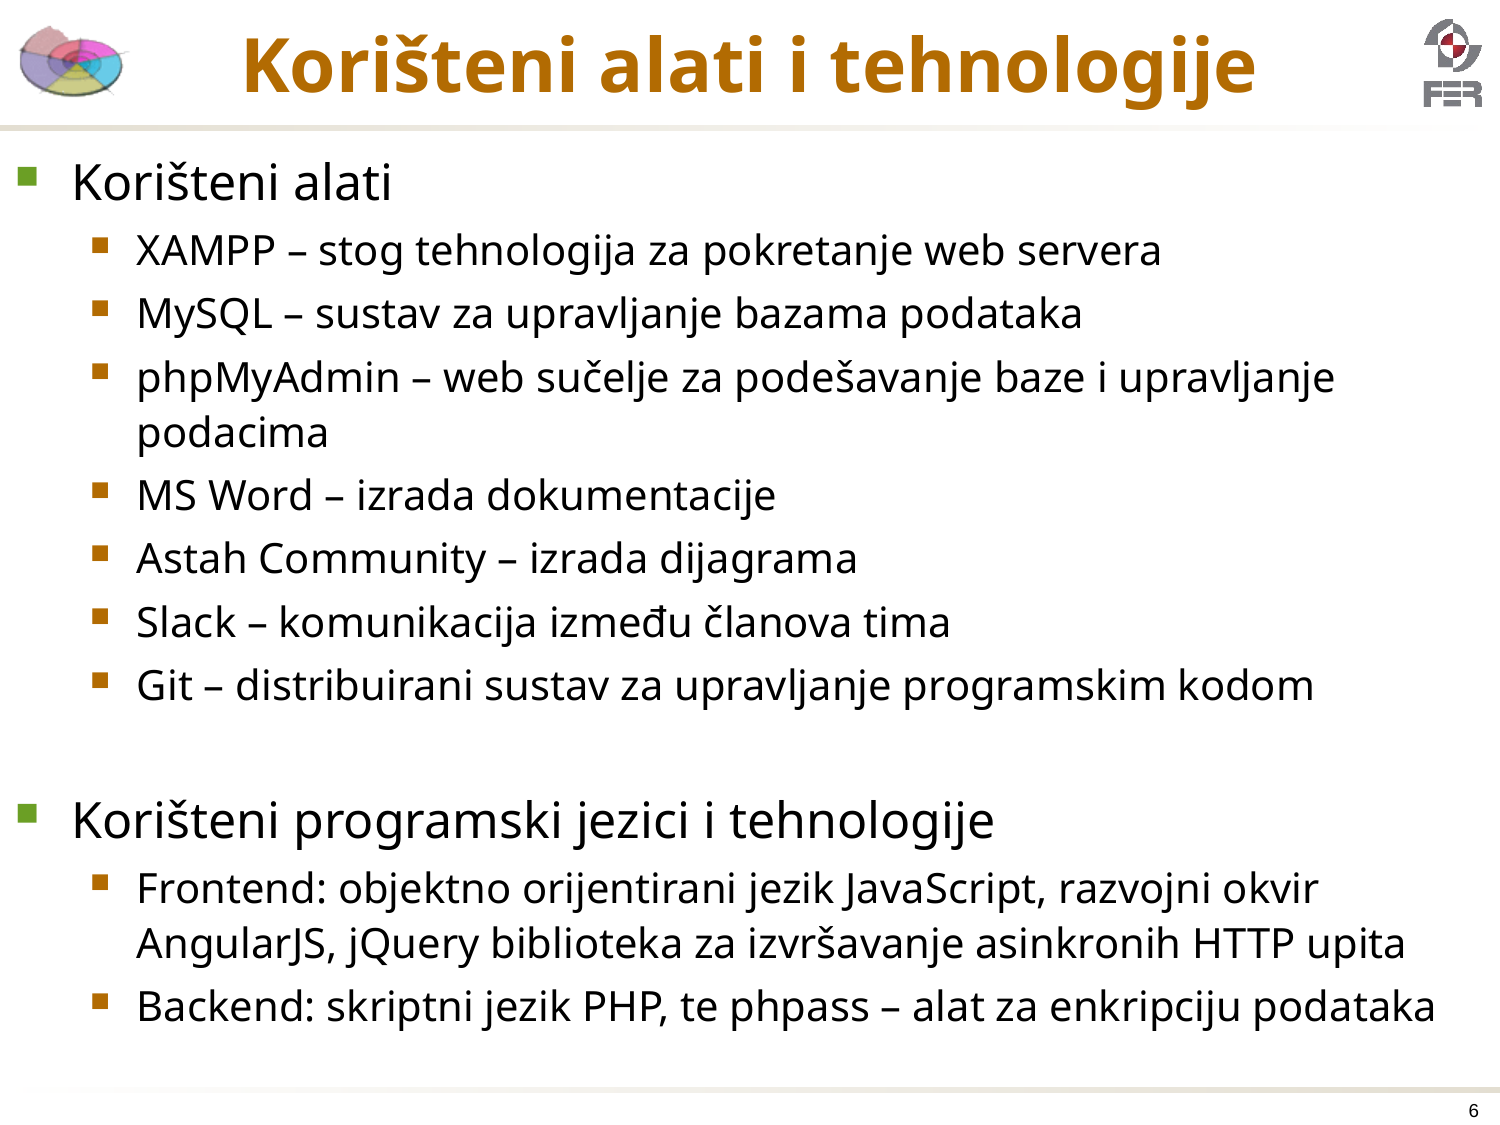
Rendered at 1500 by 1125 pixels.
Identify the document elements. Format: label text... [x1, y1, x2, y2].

title Korišteni alati i tehnologije [0, 0, 1500, 126]
list Korišteni alati XAMPP – stog tehnologija za pokretanje web servera MySQL – sustav za upravljanje bazama podataka phpMyAdmin – web sučelje za podešavanje baze i upravljanje podacima MS Word – izrada dokumentacije Astah Community – izrada dijagrama Slack – komunikacija između članova tima Git – distribuirani sustav za upravljanje programskim kodom Korišteni programski jezici i tehnologije Frontend: objektno orijentirani jezik JavaScript, razvojni okvir AngularJS, jQuery biblioteka za izvršavanje asinkronih HTTP upita Backend: skriptni jezik PHP, te phpass – alat za enkripciju podataka [0, 136, 1500, 1083]
slide_number 6 [1316, 1092, 1495, 1125]
